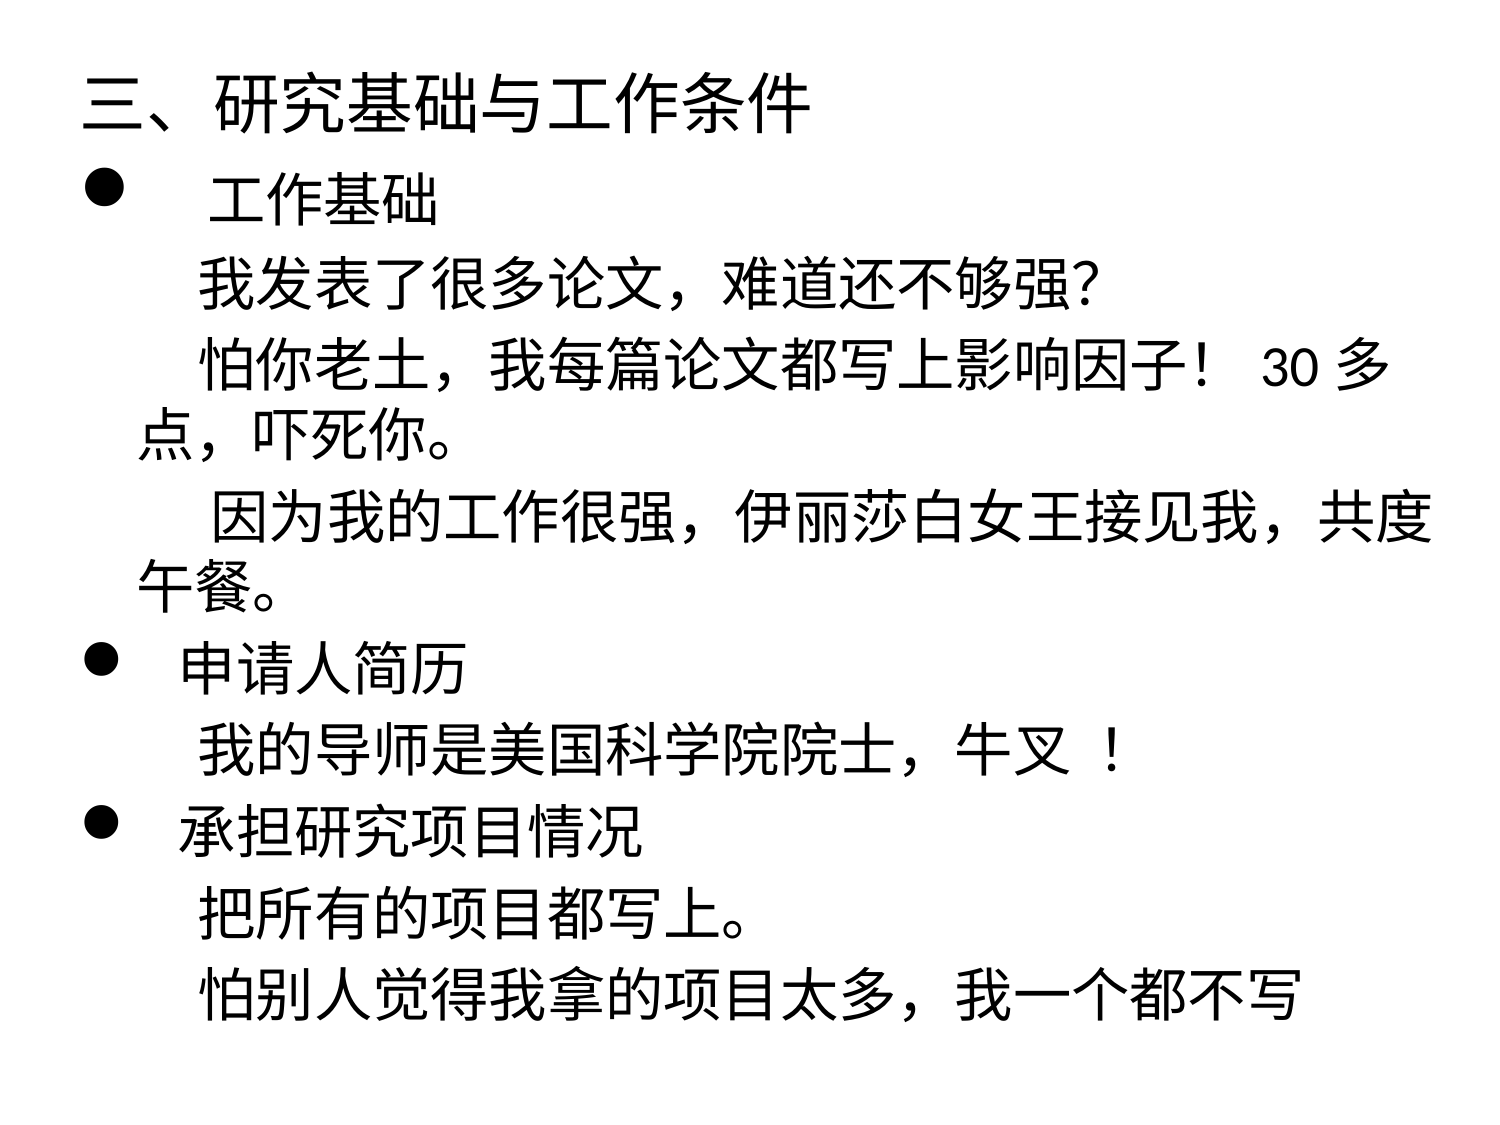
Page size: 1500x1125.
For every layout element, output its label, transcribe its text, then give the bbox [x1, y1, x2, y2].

text_box 三、研究基础与工作条件 工作基础 我发表了很多论文，难道还不够强？ 怕你老土，我每篇论文都写上影响因子！30多点，吓死你。 因为我的工作很强，伊丽莎白女王接见我，共度午餐。 申请人简历 我的导师是美国科学院院士，牛叉 ！ 承担研究项目情况 把所有的项目都写上。 怕别人觉得我拿的项目太多，我一个都不写 [64, 54, 1459, 1125]
